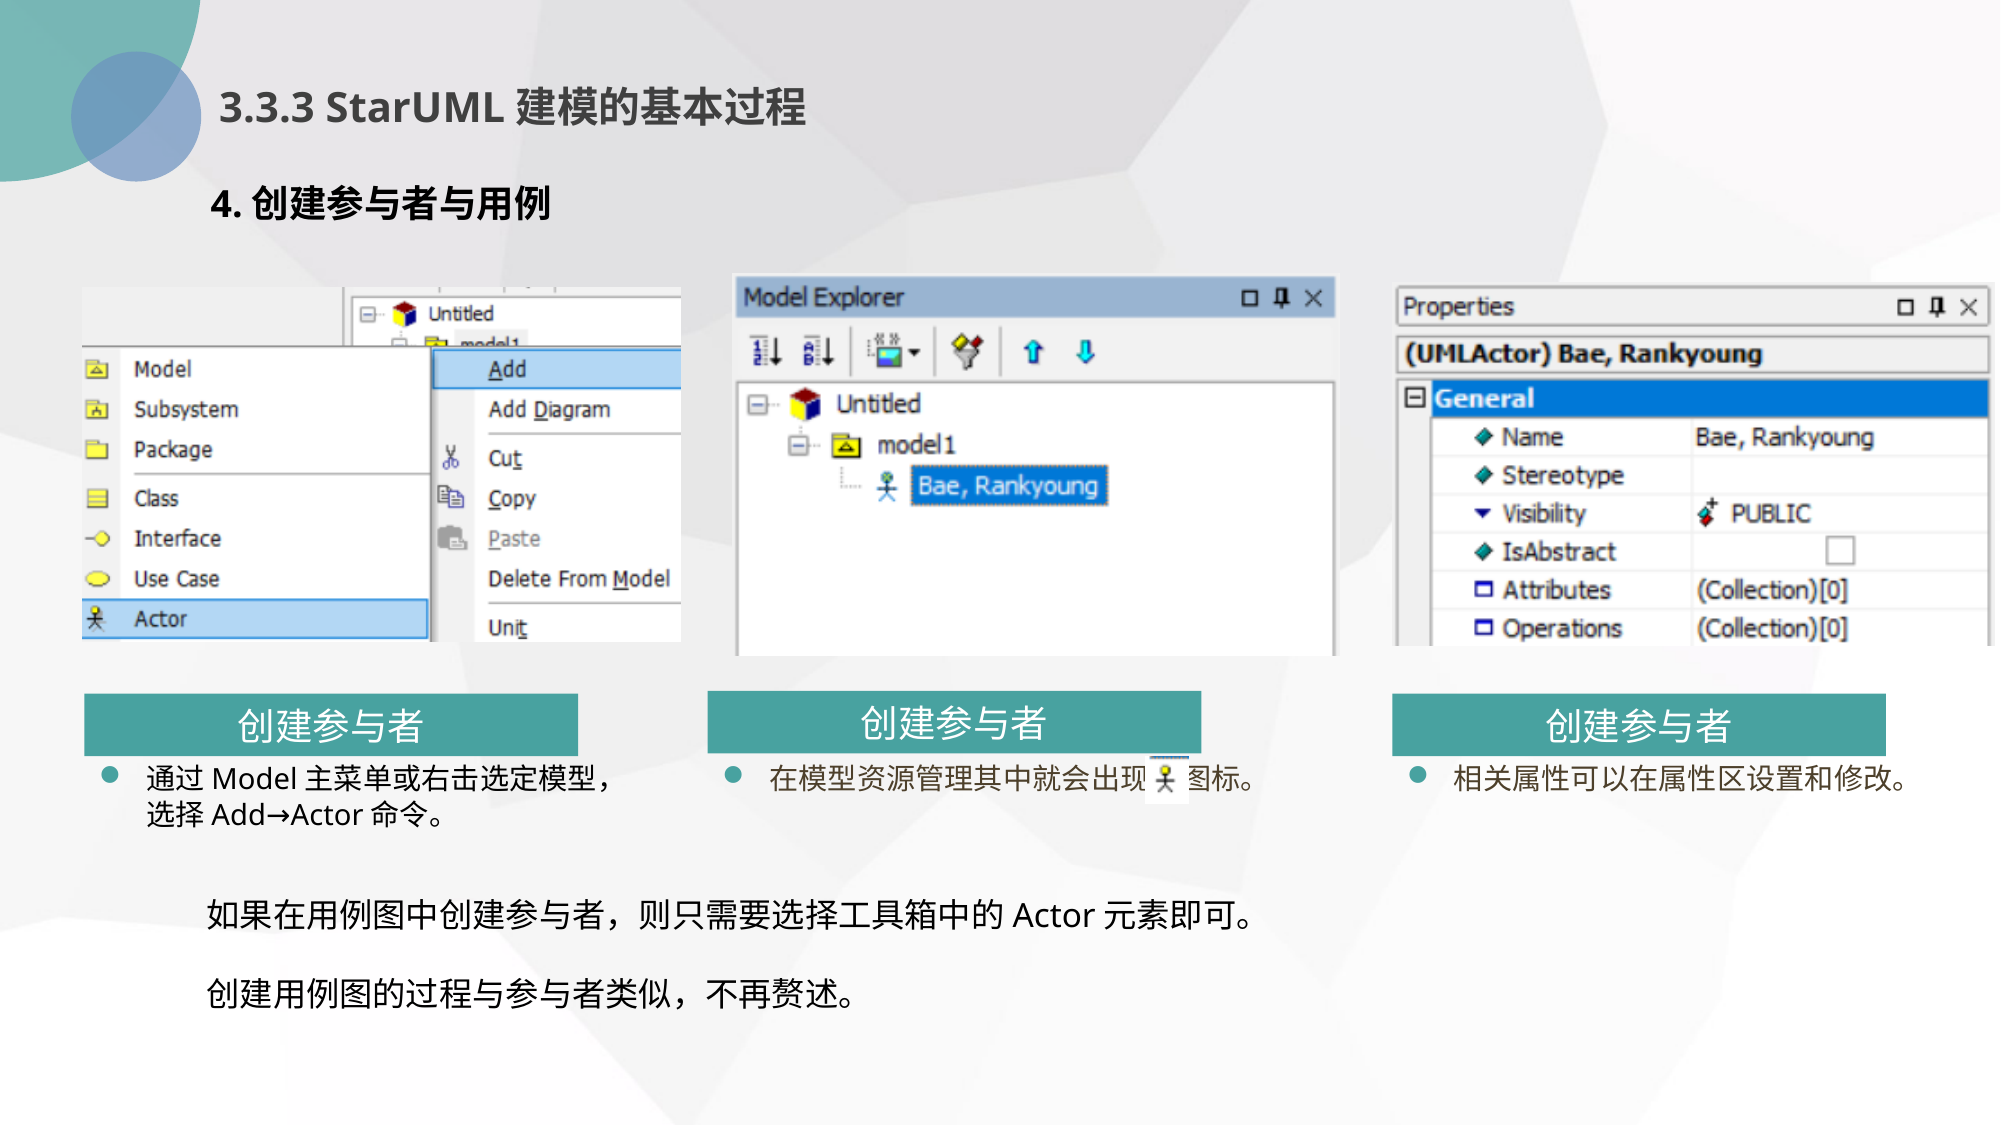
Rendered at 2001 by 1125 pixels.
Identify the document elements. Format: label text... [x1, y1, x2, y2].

text_box 创建参与者 [83, 693, 579, 757]
text_box 在模型资源管理其中就会出现 图标。 [707, 753, 1293, 838]
text_box 通过Model主菜单或右击选定模型，选择Add→Actor命令。 [84, 753, 669, 839]
text_box 创建参与者 [1391, 693, 1887, 757]
text_box [0, 0, 202, 183]
text_box [70, 50, 203, 183]
text_box 4.创建参与者与用例 [195, 172, 567, 233]
text_box 相关属性可以在属性区设置和修改。 [1392, 753, 1977, 804]
picture [0, 0, 2001, 1125]
text_box 如果在用例图中创建参与者，则只需要选择工具箱中的Actor元素即可。 创建用例图的过程与参与者类似，不再赘述。 [191, 886, 1285, 1021]
text_box 3.3.3 StarUML建模的基本过程 [204, 73, 823, 139]
text_box 创建参与者 [707, 690, 1202, 753]
